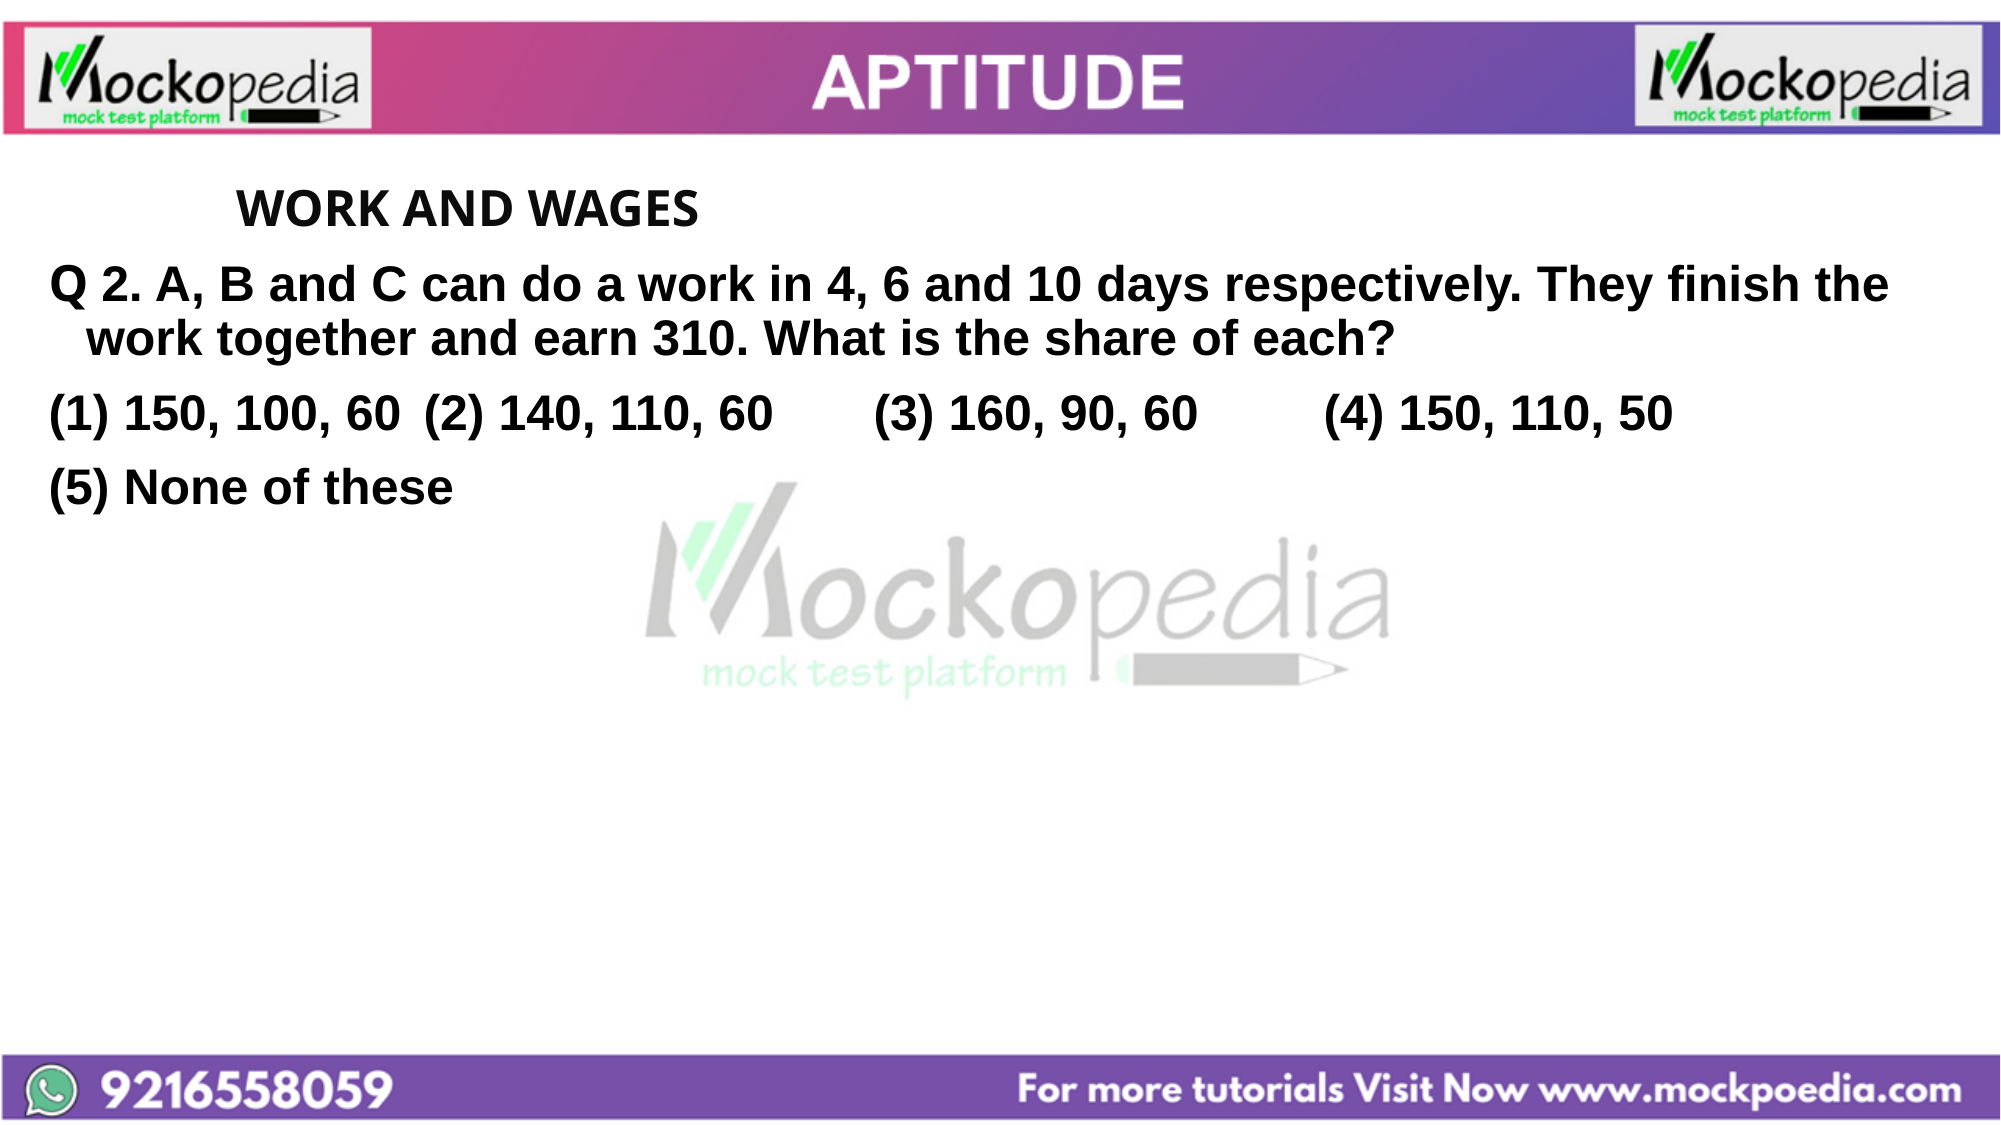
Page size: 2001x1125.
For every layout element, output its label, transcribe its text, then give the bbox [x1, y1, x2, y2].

title [41, 31, 1959, 142]
picture [0, 0, 2001, 1125]
list WORK AND WAGES Q 2. A, B and C can do a work in 4, 6 and 10 days respectively. They finish the work together and earn 310. What is the share of each? 150, 100, 60 (2) 140, 110, 60 (3) 160, 90, 60 (4) 150, 110, 50 (5) None of these [33, 175, 1959, 1053]
